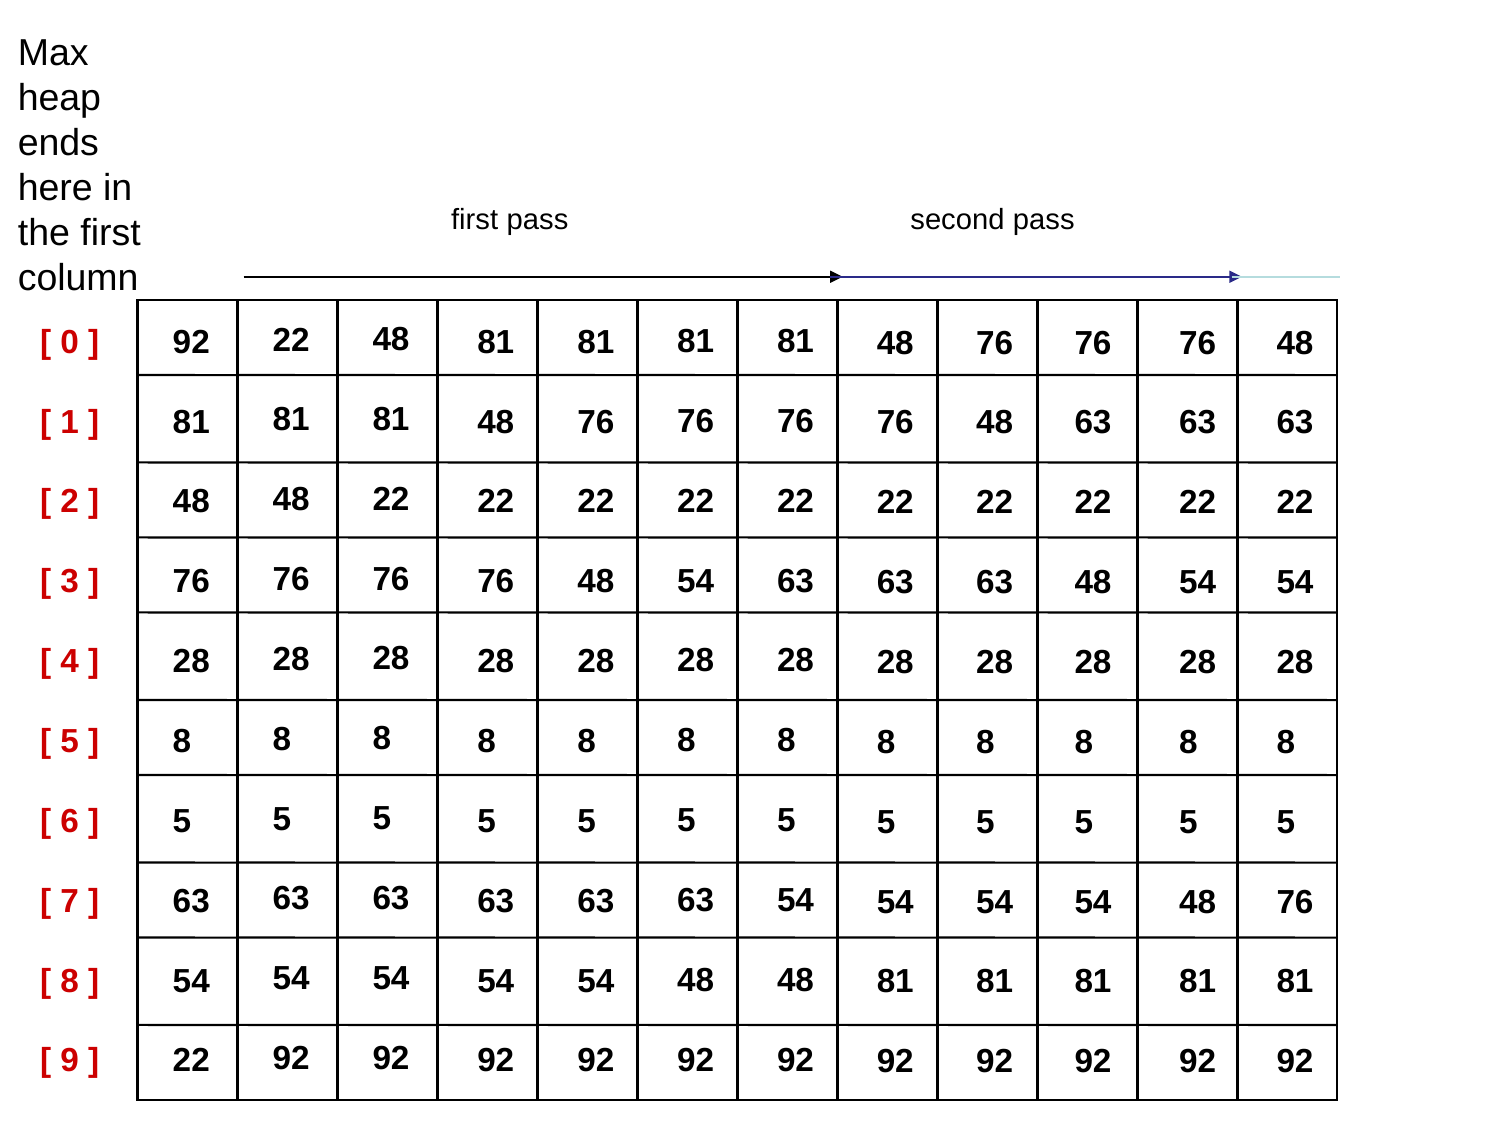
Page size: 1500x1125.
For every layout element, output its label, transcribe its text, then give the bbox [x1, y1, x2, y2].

text_box [ 0 ] [ 1 ] [ 2 ] [ 3 ] [ 4 ] [ 5 ] [ 6 ] [ 7 ] [ 8 ] [ 9 ] [25, 312, 115, 1087]
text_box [137, 299, 238, 1101]
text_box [638, 299, 736, 1101]
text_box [538, 299, 638, 1101]
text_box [1137, 299, 1238, 1101]
text_box first pass [436, 192, 717, 243]
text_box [837, 299, 936, 1101]
text_box second pass [895, 192, 1176, 243]
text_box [737, 299, 836, 1101]
text_box Max heap ends here in the first column [3, 20, 194, 306]
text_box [1238, 299, 1338, 1101]
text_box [238, 299, 338, 1101]
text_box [338, 299, 438, 1101]
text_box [1037, 299, 1136, 1101]
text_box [438, 299, 538, 1101]
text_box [937, 299, 1036, 1101]
